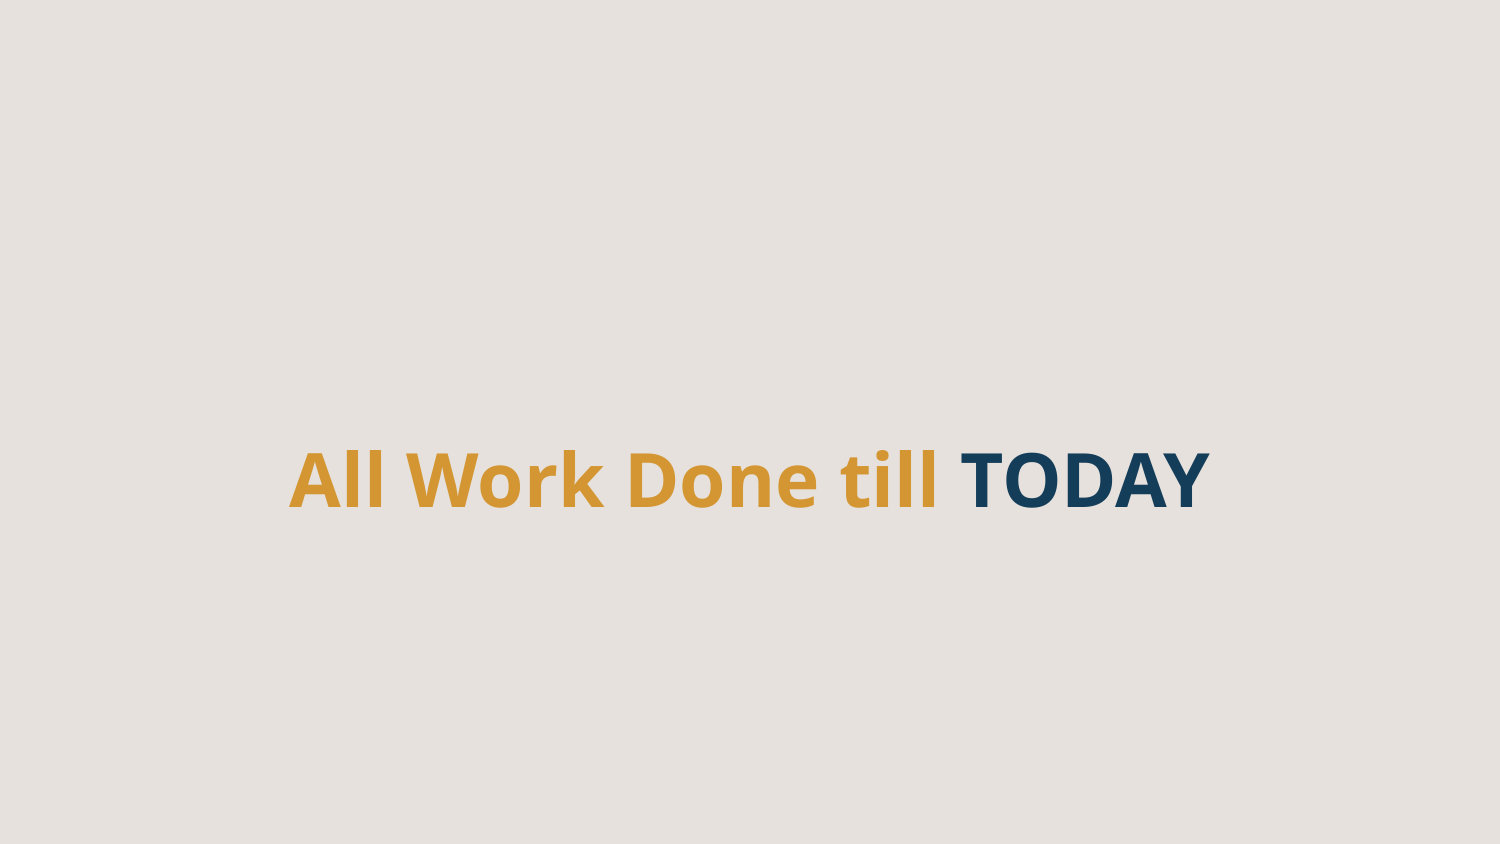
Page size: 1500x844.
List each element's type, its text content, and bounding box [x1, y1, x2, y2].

title All Work Done till TODAY [0, 0, 1500, 844]
